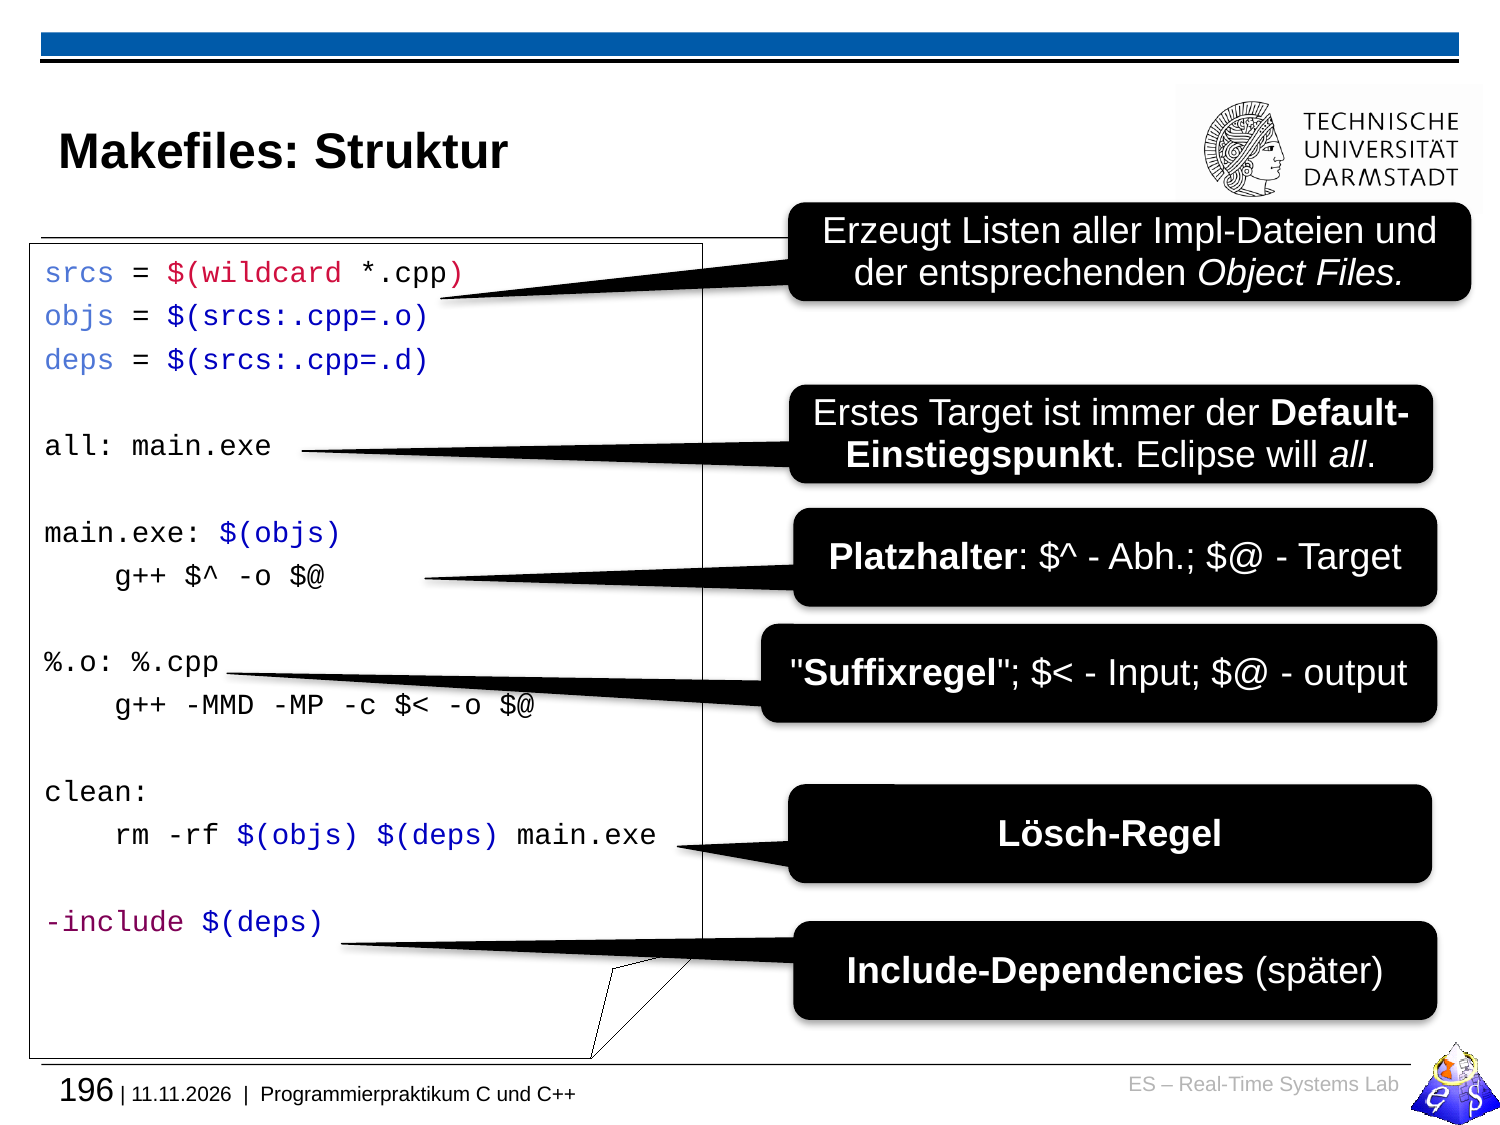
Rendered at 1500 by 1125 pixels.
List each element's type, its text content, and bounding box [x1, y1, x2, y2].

text_box Erzeugt Listen aller Impl-Dateien und der entsprechenden Object Files. [440, 202, 1472, 302]
text_box Include-Dependencies (später) [340, 921, 1438, 1020]
text_box Erstes Target ist immer der Default-Einstiegspunkt. Eclipse will all. [301, 384, 1434, 484]
picture [1411, 1041, 1500, 1125]
picture [1187, 84, 1483, 214]
title Makefiles: Struktur [58, 80, 1187, 218]
text_box "Suffixregel"; $< - Input; $@ - output [226, 623, 1438, 723]
list srcs = $(wildcard *.cpp) objs = $(srcs:.cpp=.o) deps = $(srcs:.cpp=.d) all: main.exe main.exe: $(objs) g++ $^ -o $@ %.o: %.cpp g++ -MMD -MP -c $< -o $@ clean: rm -rf $(objs) $(deps) main.exe -include $(deps) [29, 243, 762, 1059]
text_box Lösch-Regel [676, 784, 1433, 884]
text_box Platzhalter: $^ - Abh.; $@ - Target [424, 507, 1438, 607]
